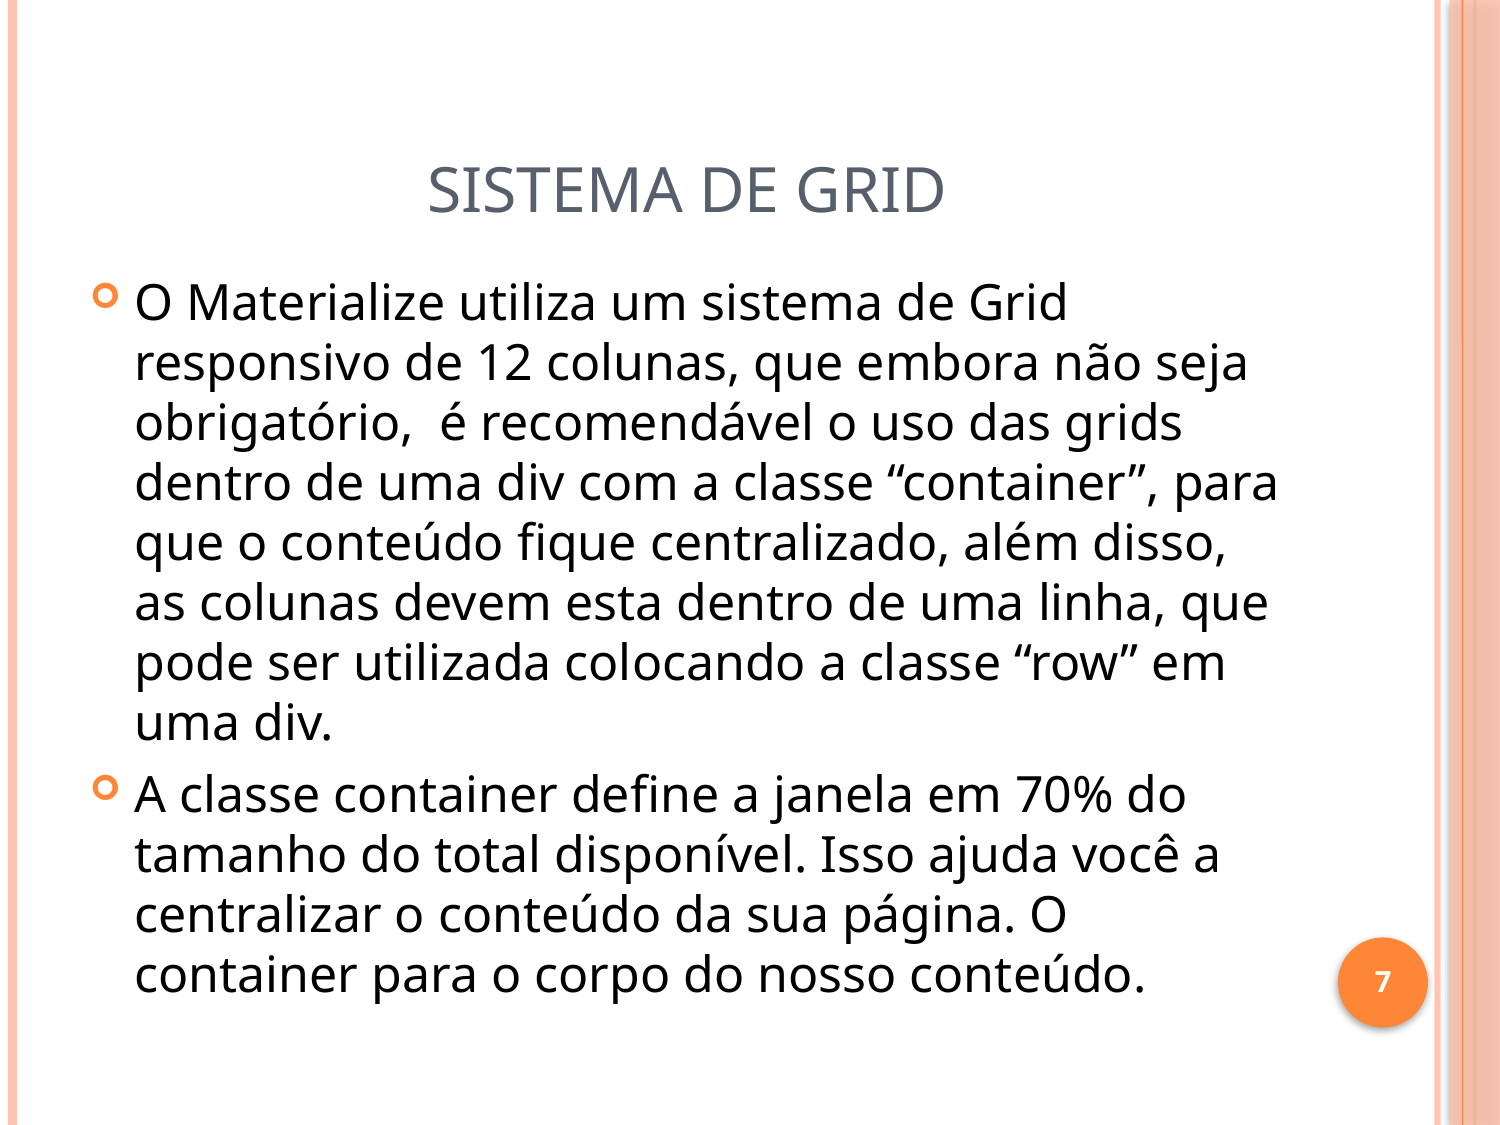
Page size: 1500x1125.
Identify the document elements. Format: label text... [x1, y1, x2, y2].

title SISTEMA DE GRID [75, 45, 1300, 233]
slide_number 7 [1333, 940, 1434, 1027]
list O Materialize utiliza um sistema de Grid responsivo de 12 colunas, que embora não seja obrigatório, é recomendável o uso das grids dentro de uma div com a classe “container”, para que o conteúdo fique centralizado, além disso, as colunas devem esta dentro de uma linha, que pode ser utilizada colocando a classe “row” em uma div. A classe container define a janela em 70% do tamanho do total disponível. Isso ajuda você a centralizar o conteúdo da sua página. O container para o corpo do nosso conteúdo. [75, 262, 1300, 1062]
